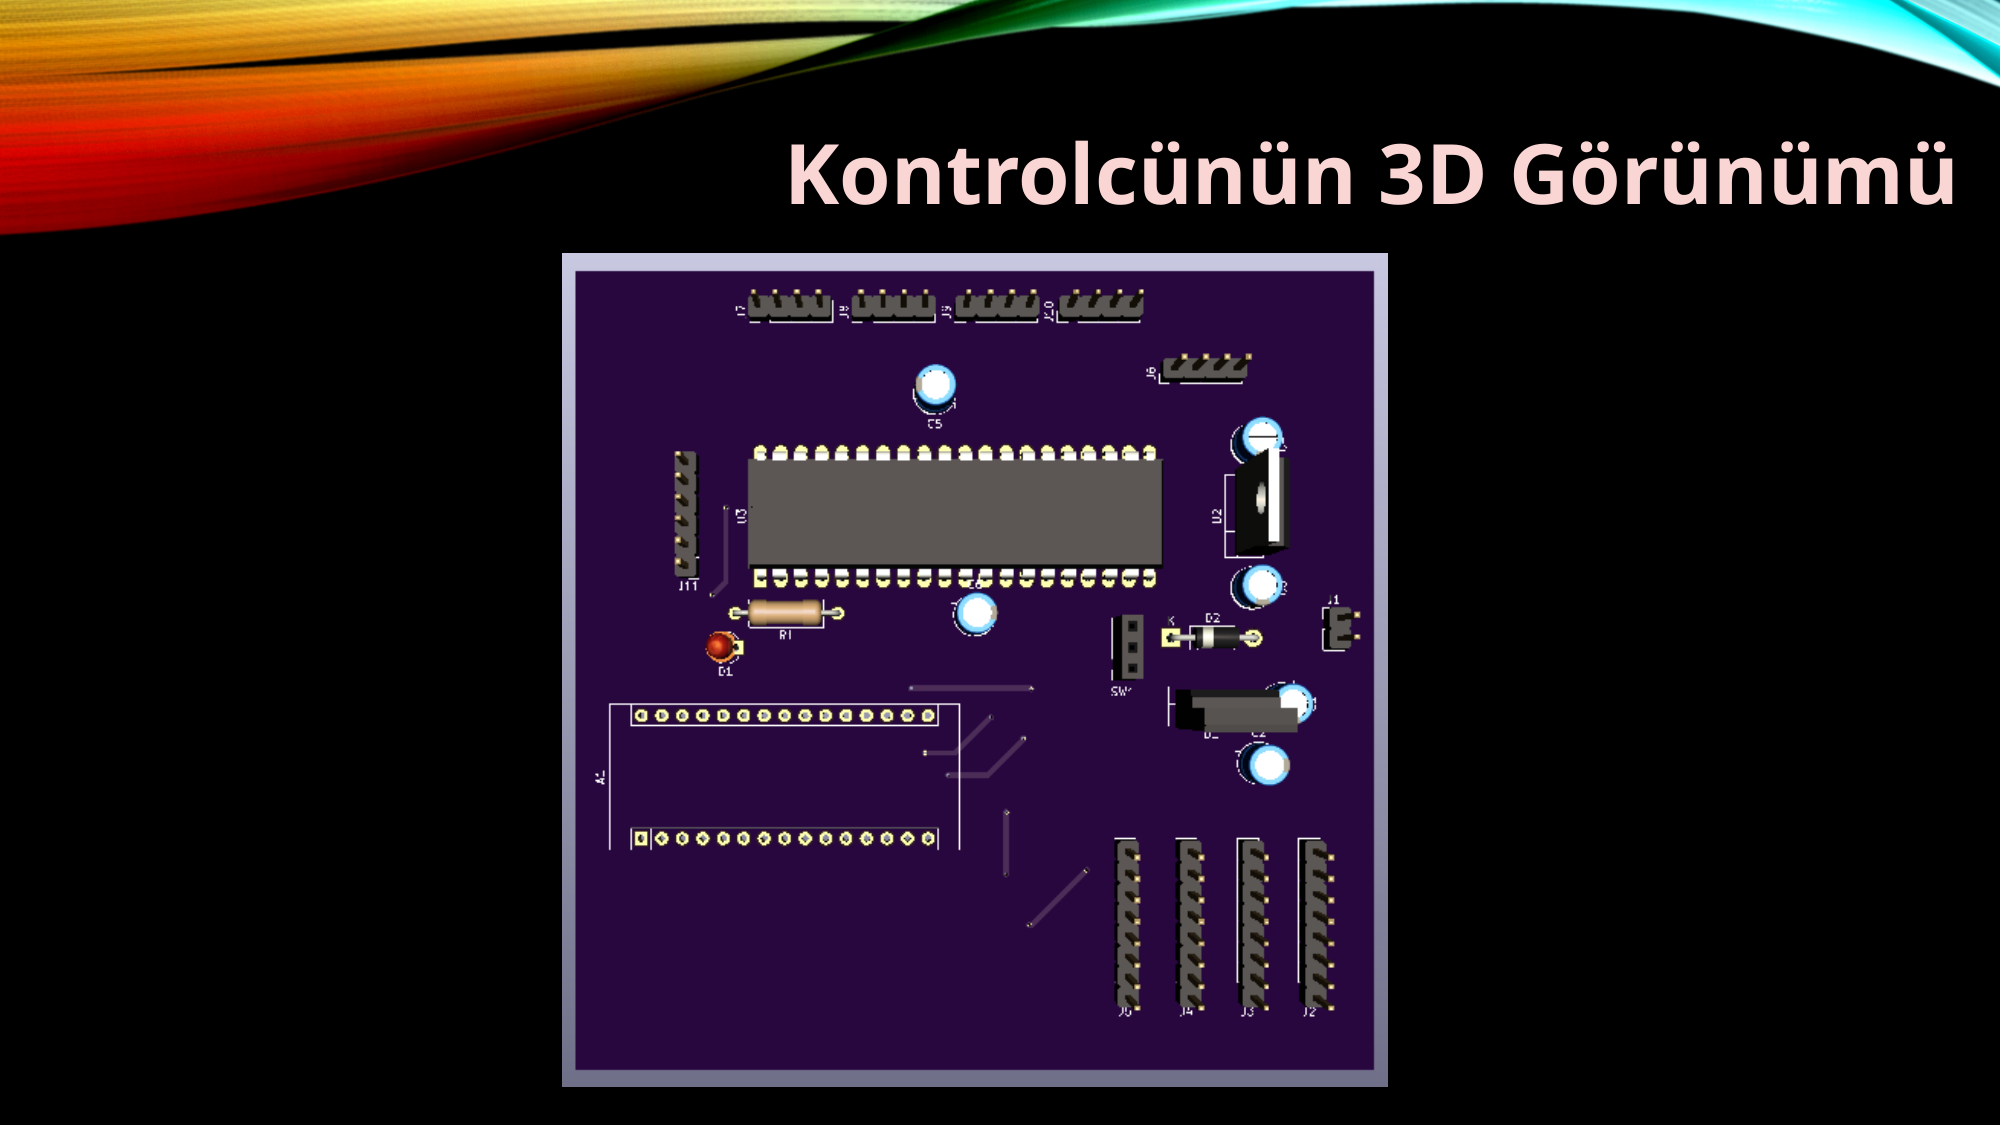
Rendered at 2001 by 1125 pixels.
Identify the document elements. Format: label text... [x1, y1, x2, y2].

picture [0, 0, 2000, 237]
title Kontrolcünün 3D Görünümü [562, 71, 1976, 284]
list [562, 253, 1389, 1087]
